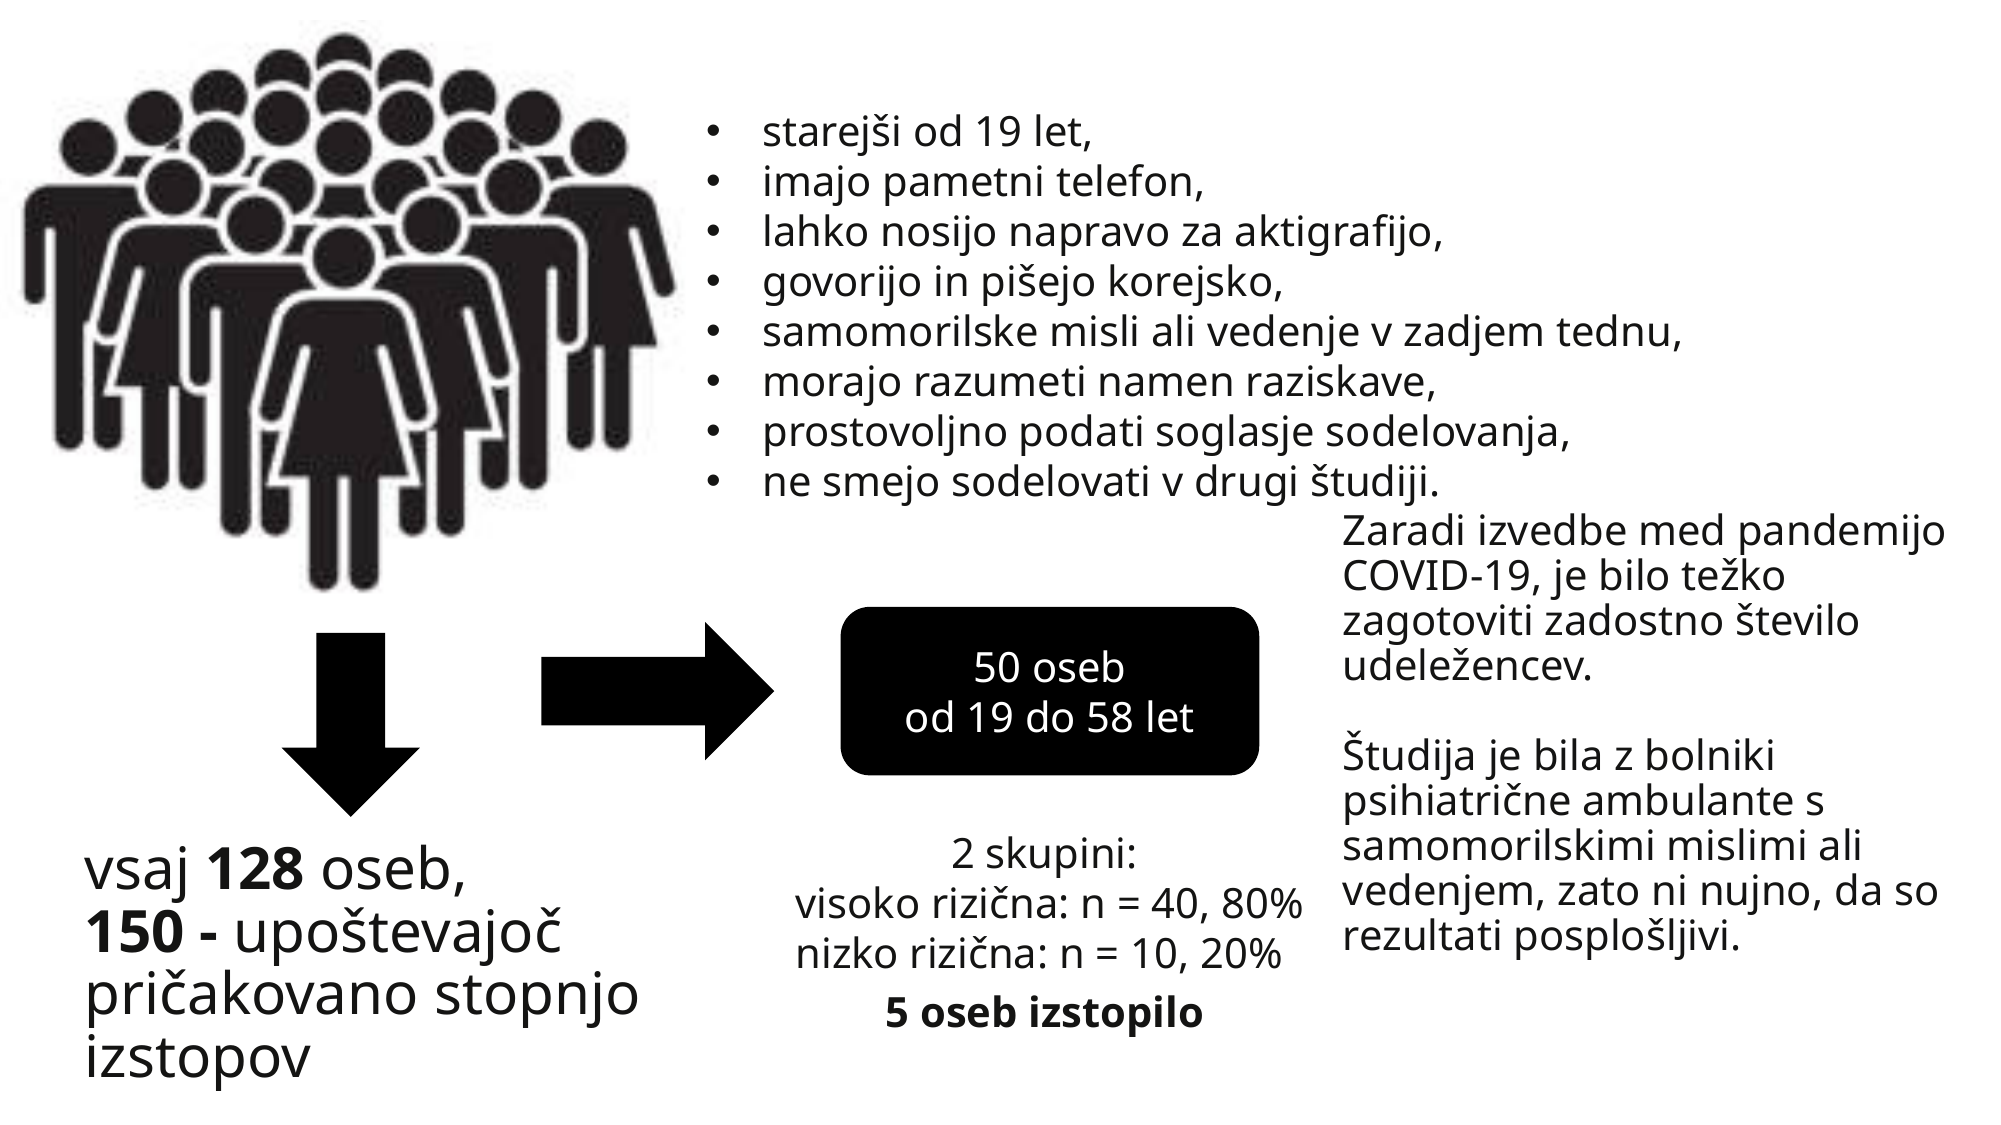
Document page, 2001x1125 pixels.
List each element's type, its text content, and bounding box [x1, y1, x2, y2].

text_box [281, 651, 420, 817]
text_box 5 oseb izstopilo [870, 987, 1230, 1044]
text_box starejši od 19 let, imajo pametni telefon, lahko nosijo napravo za aktigrafijo, govorijo in pišejo korejsko, samomorilske misli ali vedenje v zadjem tednu, morajo razumeti namen raziskave, prostovoljno podati soglasje sodelovanja, ne smejo sodelovati v drugi študiji. [716, 92, 1908, 563]
picture [0, 19, 716, 651]
text_box vsaj 128 oseb, 150 - upoštevajoč pričakovano stopnjo izstopov [69, 967, 716, 1099]
text_box [541, 632, 775, 761]
text_box Zaradi izvedbe med pandemijo COVID-19, je bilo težko zagotoviti zadostno število udeležencev. Študija je bila z bolniki psihiatrične ambulante s samomorilskimi mislimi ali vedenjem, zato ni nujno, da so rezultati posplošljivi. [1327, 523, 1990, 968]
text_box 50 oseb od 19 do 58 let [840, 606, 1260, 776]
text_box 2 skupini: visoko rizična: n = 40, 80% nizko rizična: n = 10, 20% [780, 819, 1320, 985]
